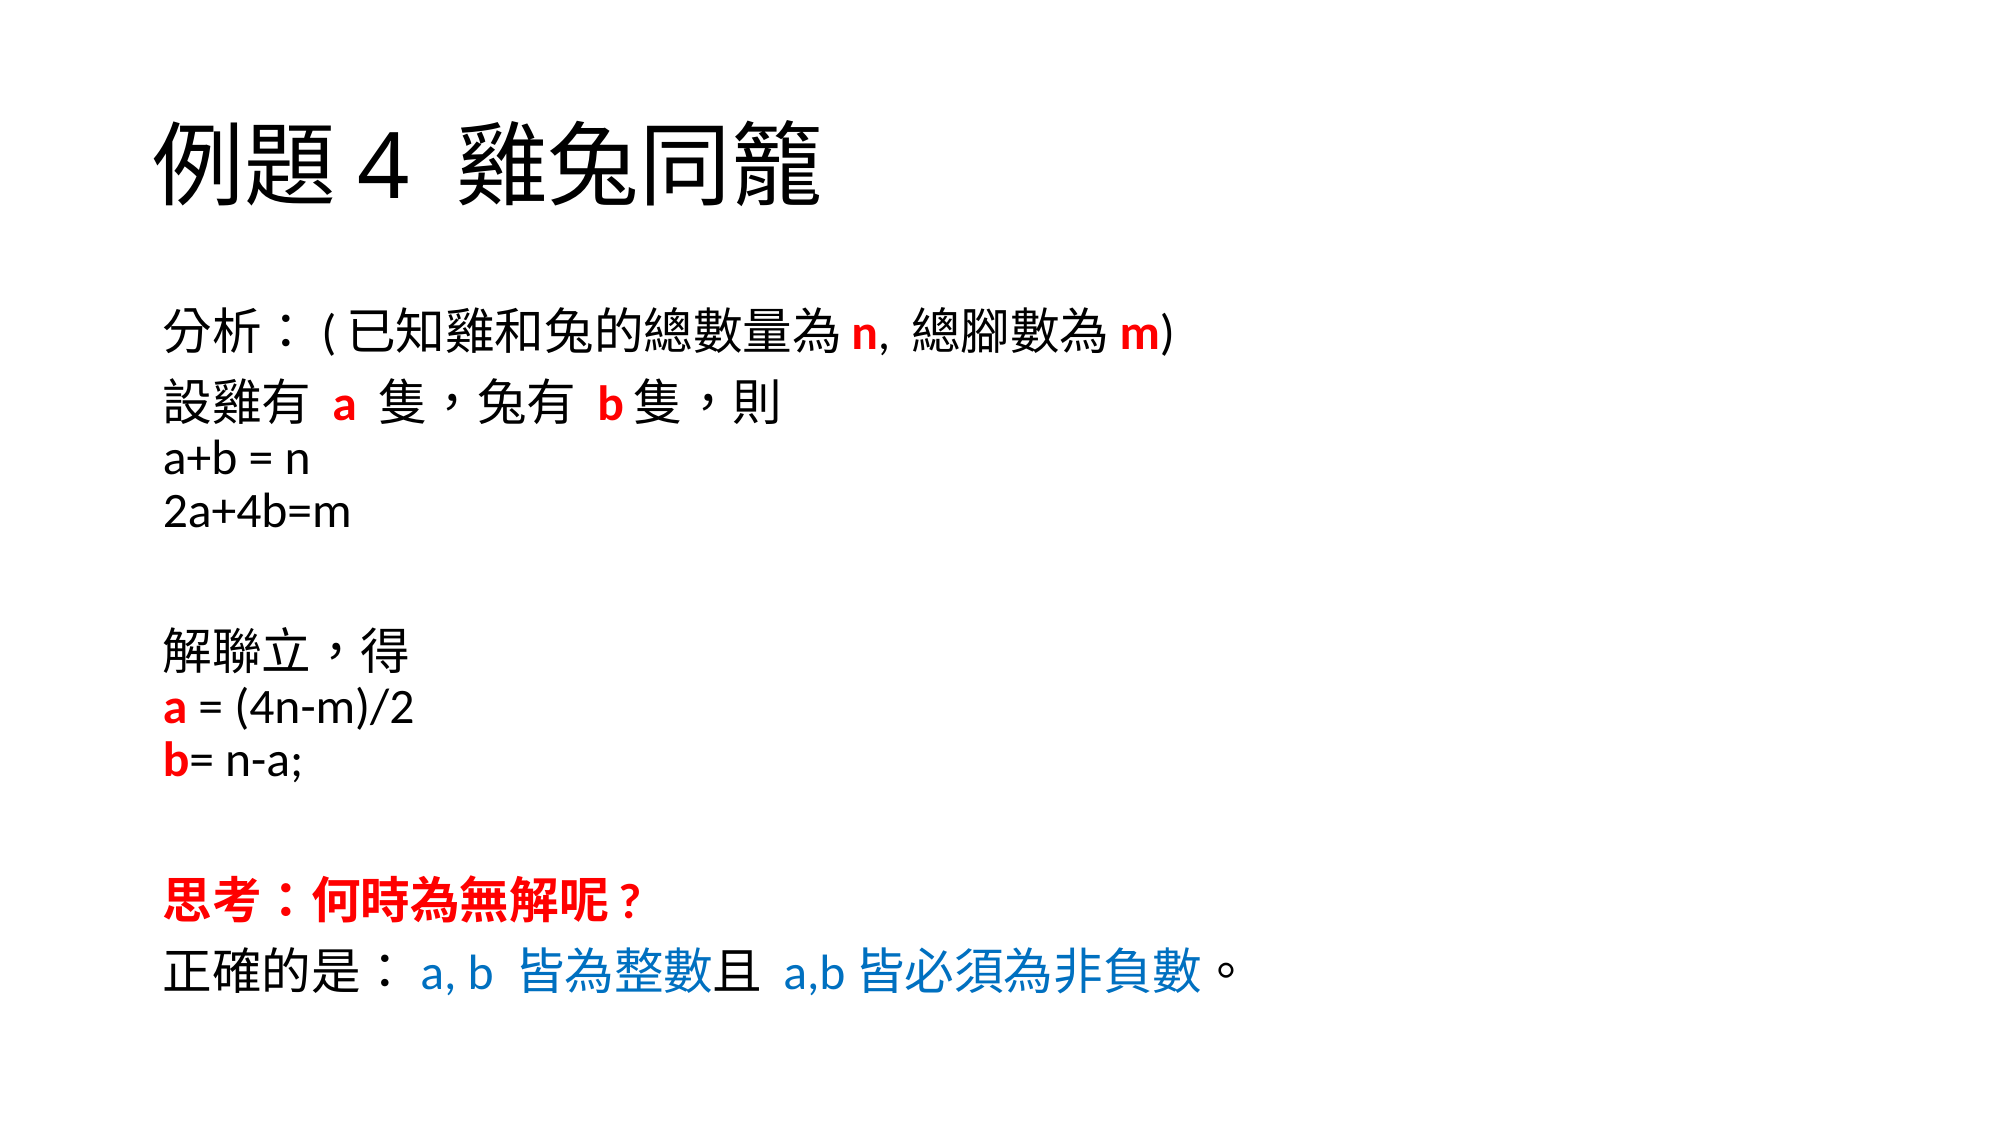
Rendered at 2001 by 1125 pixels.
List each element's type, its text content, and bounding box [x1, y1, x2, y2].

title 例題4 雞兔同籠 [137, 59, 1863, 278]
list 分析：(已知雞和兔的總數量為n, 總腳數為m) 設雞有 a 隻，兔有 b隻，則 a+b = n 2a+4b=m 解聯立，得 a = (4n-m)/2 b= n-a; 思考：何時為無解呢? 正確的是：a, b 皆為整數且 a,b皆必須為非負數。 [137, 299, 1863, 1014]
